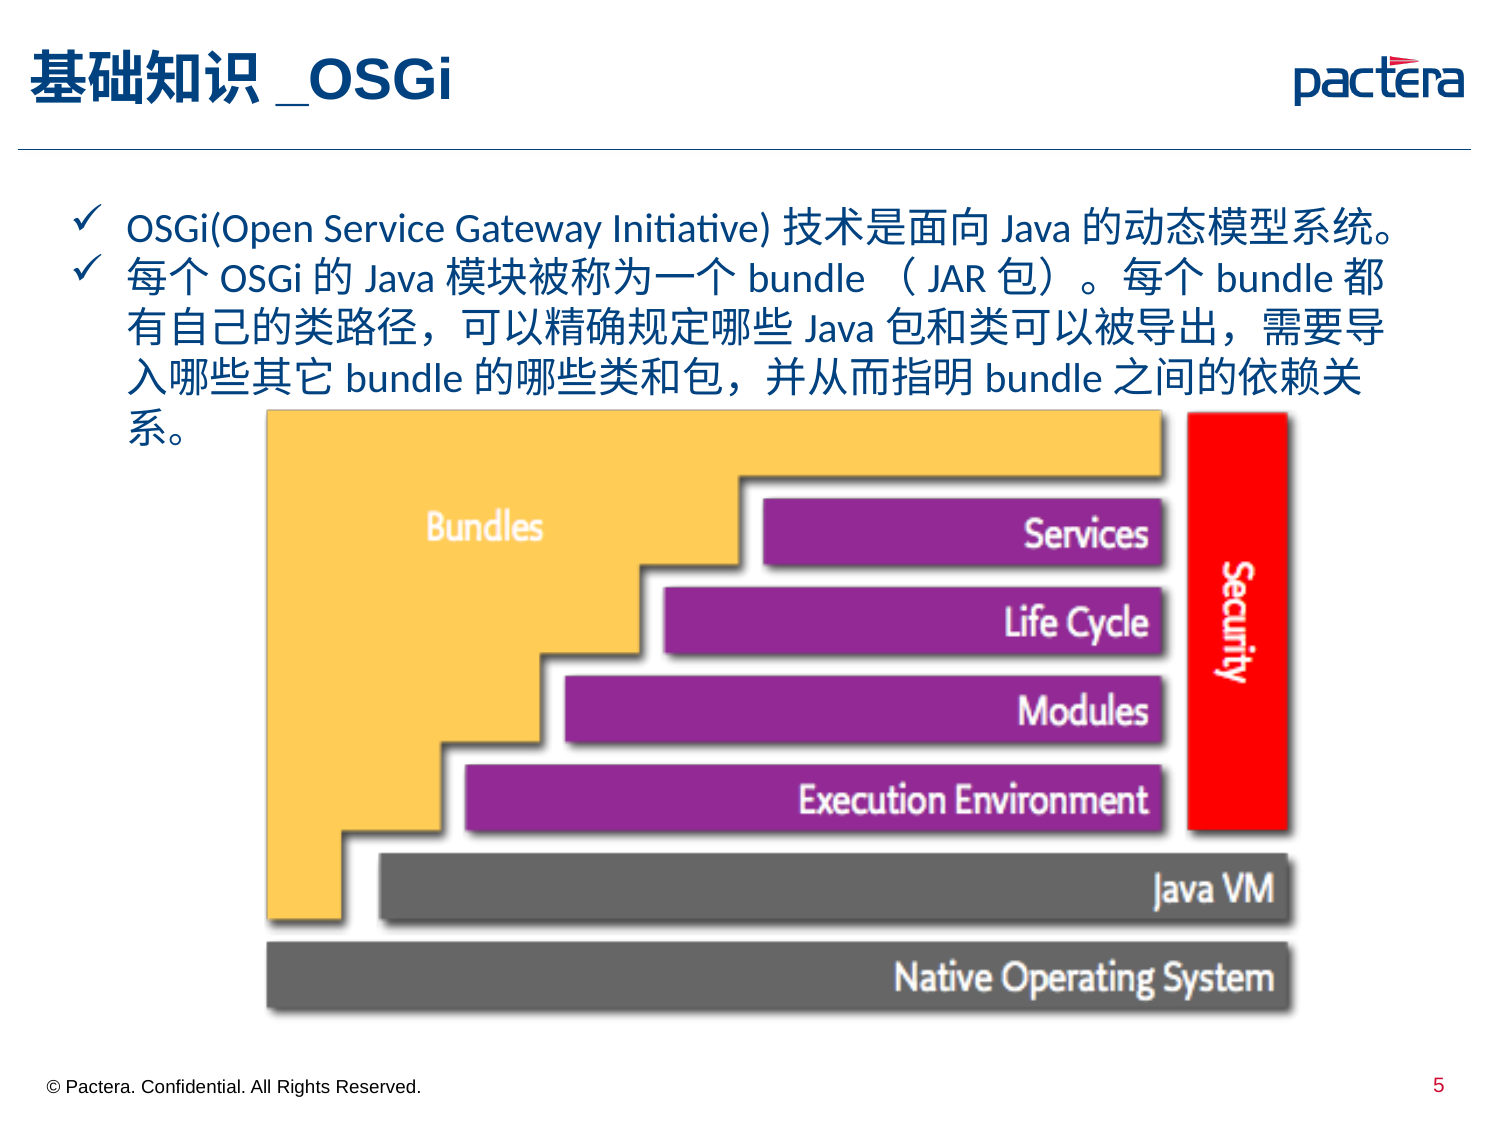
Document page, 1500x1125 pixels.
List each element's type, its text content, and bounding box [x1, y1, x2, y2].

picture [1294, 56, 1464, 106]
title 基础知识_OSGi [29, 13, 1216, 140]
picture [241, 385, 1321, 1043]
slide_number 5 [1405, 1042, 1473, 1125]
text_box OSGi(Open Service Gateway Initiative)技术是面向Java的动态模型系统。 每个OSGi的Java模块被称为一个bundle（JAR包）。每个bundle都有自己的类路径，可以精确规定哪些Java包和类可以被导出，需要导入哪些其它bundle的哪些类和包，并从而指明bundle之间的依赖关系。 [55, 193, 1406, 504]
footer © Pactera. Confidential. All Rights Reserved. [31, 1067, 638, 1123]
